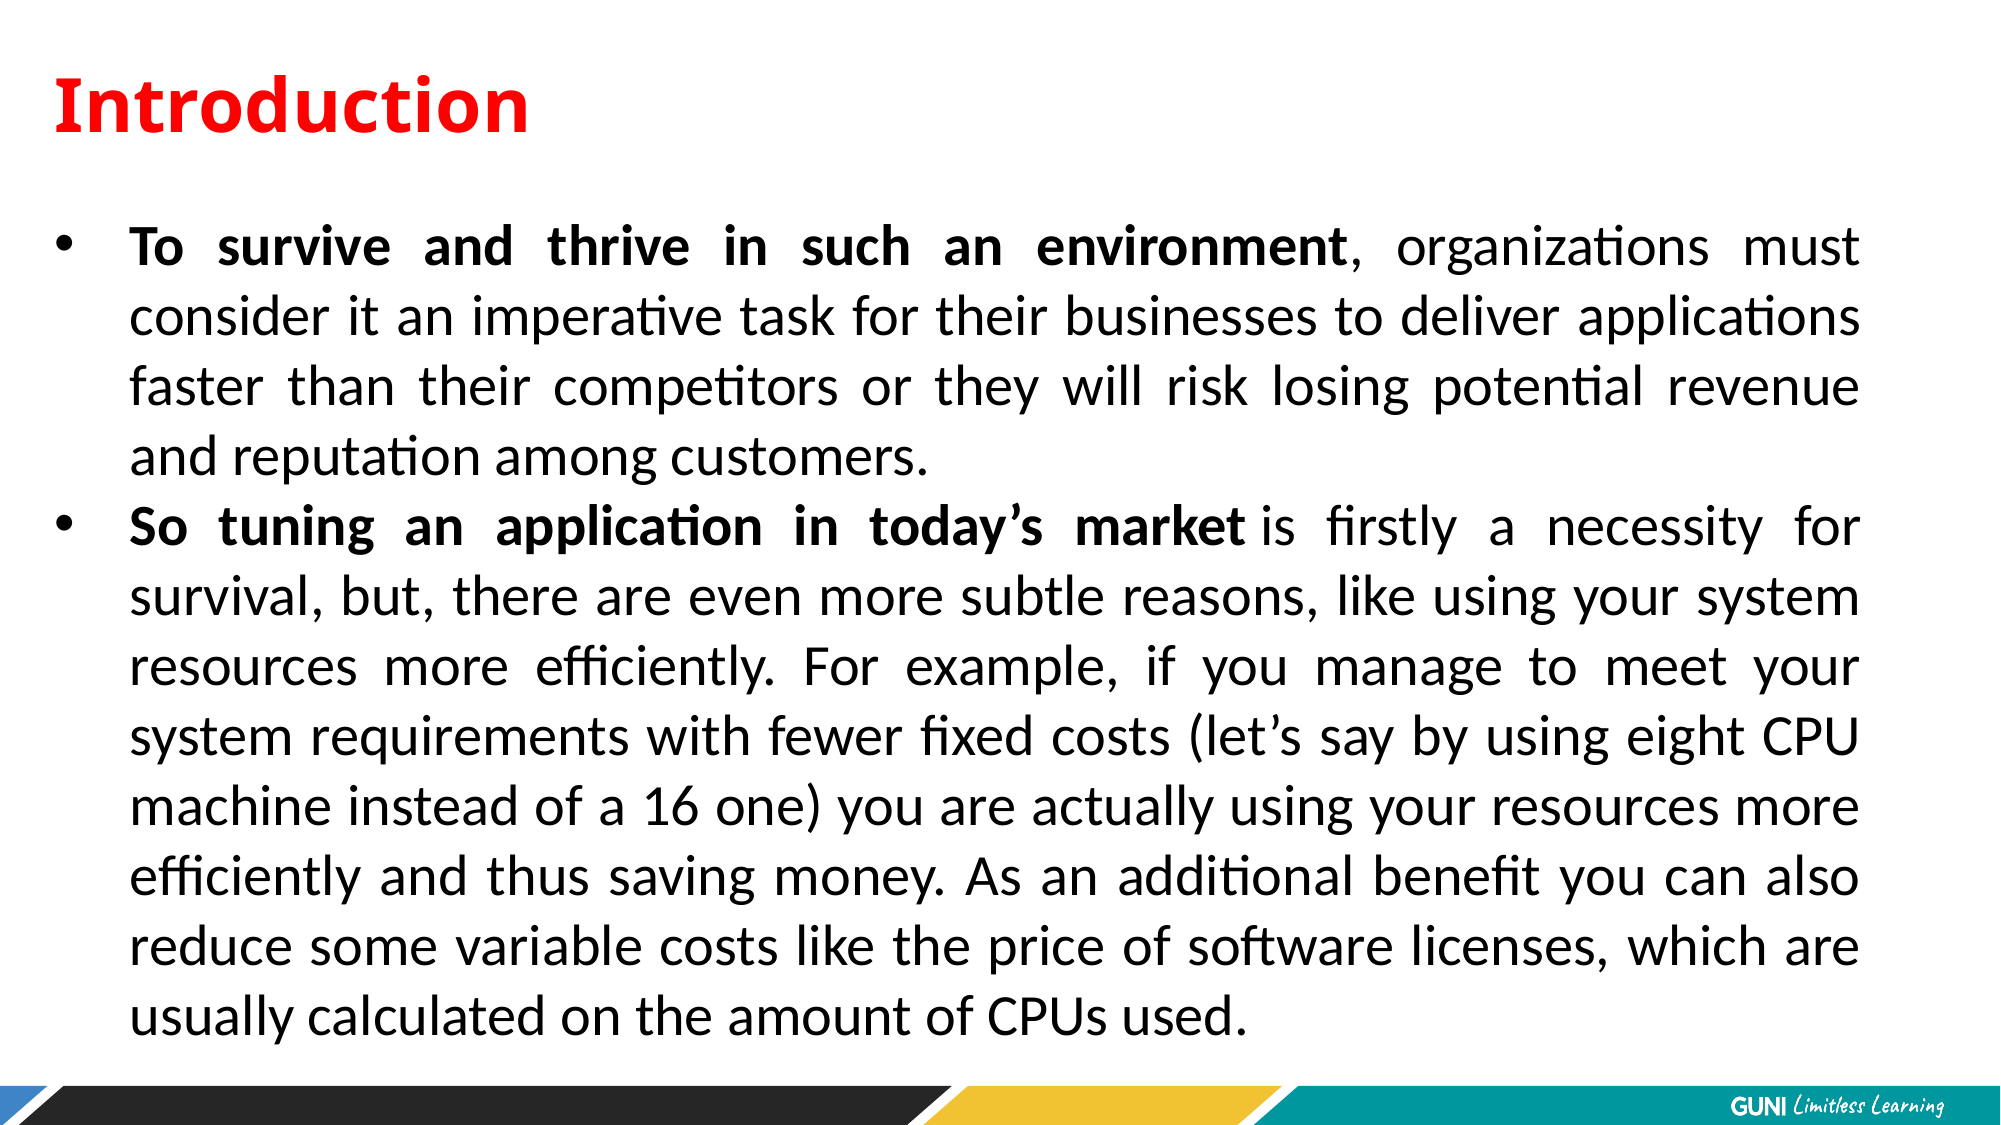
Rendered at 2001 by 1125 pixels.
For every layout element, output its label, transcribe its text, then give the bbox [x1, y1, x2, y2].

picture [1731, 1094, 1944, 1118]
text_box To survive and thrive in such an environment, organizations must consider it an imperative task for their businesses to deliver applications faster than their competitors or they will risk losing potential revenue and reputation among customers. So tuning an application in today’s market is firstly a necessity for survival, but, there are even more subtle reasons, like using your system resources more efficiently. For example, if you manage to meet your system requirements with fewer fixed costs (let’s say by using eight CPU machine instead of a 16 one) you are actually using your resources more efficiently and thus saving money. As an additional benefit you can also reduce some variable costs like the price of software licenses, which are usually calculated on the amount of CPUs used. [40, 200, 1877, 1055]
text_box Introduction [40, 60, 1763, 158]
